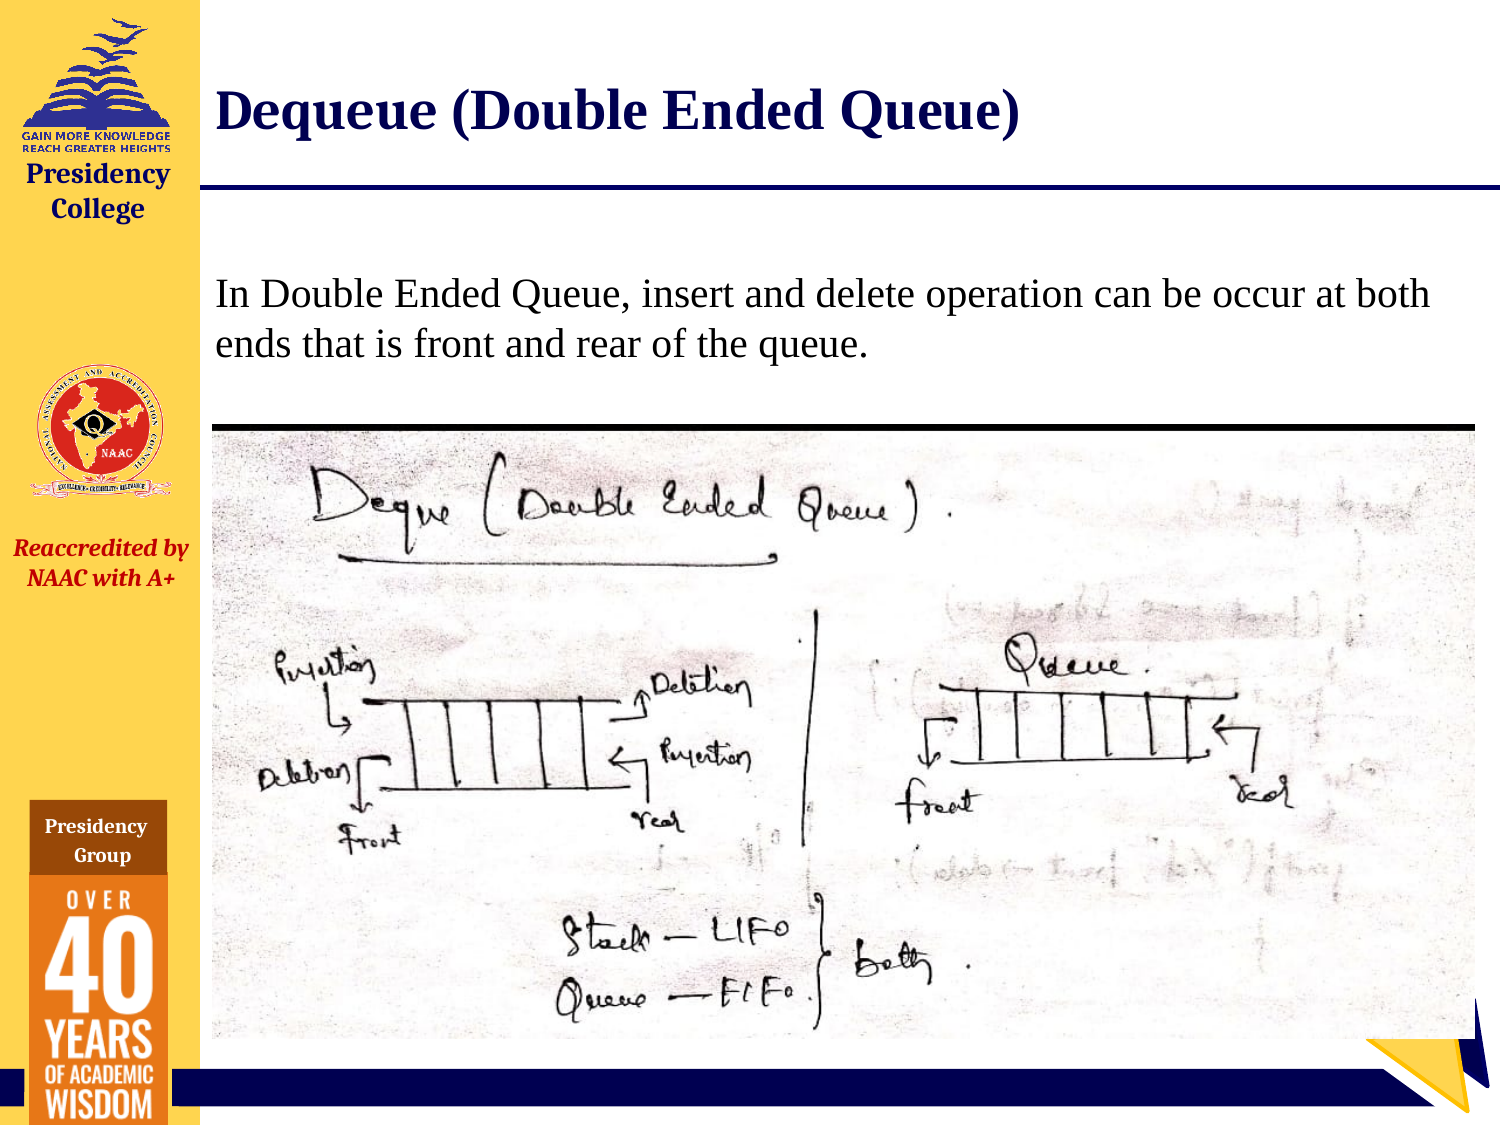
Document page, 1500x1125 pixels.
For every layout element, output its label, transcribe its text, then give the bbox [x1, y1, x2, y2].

picture [22, 18, 170, 152]
picture [24, 362, 179, 501]
title Dequeue (Double Ended Queue) [200, 37, 1463, 175]
list In Double Ended Queue, insert and delete operation can be occur at both ends that is front and rear of the queue. [200, 200, 1463, 1063]
picture [211, 424, 1475, 1039]
picture [29, 875, 168, 1125]
